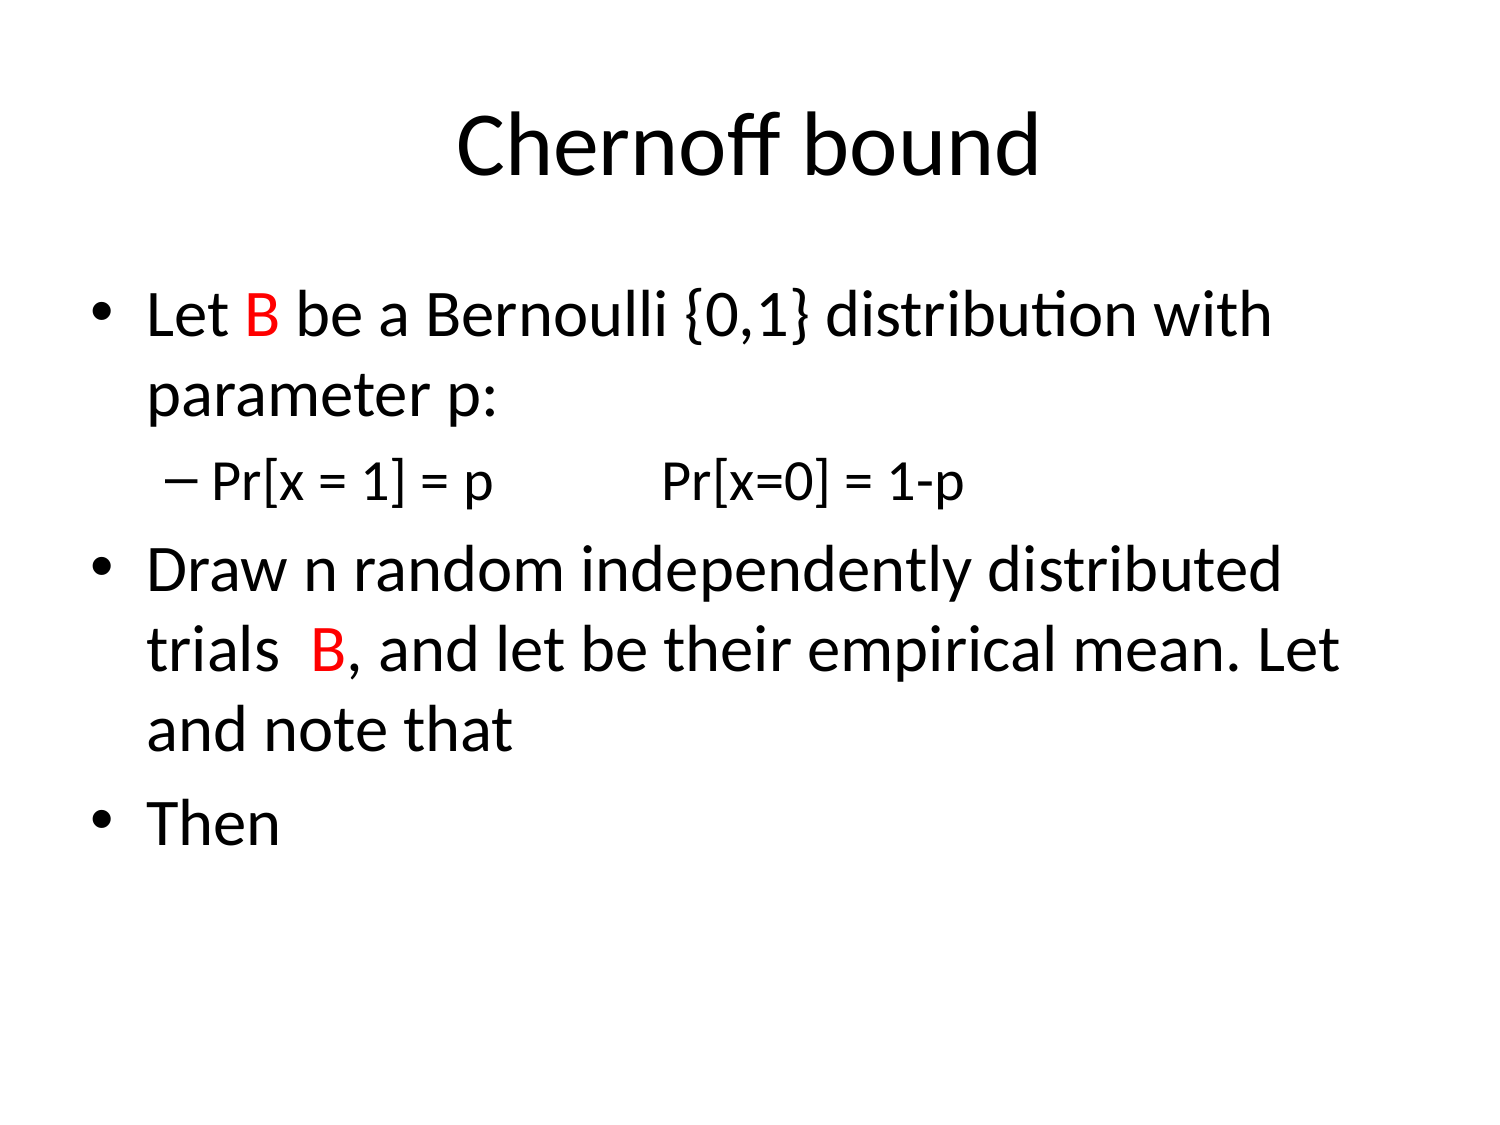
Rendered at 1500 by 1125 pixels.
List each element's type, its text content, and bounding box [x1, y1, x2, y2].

title Chernoff bound [75, 45, 1425, 233]
